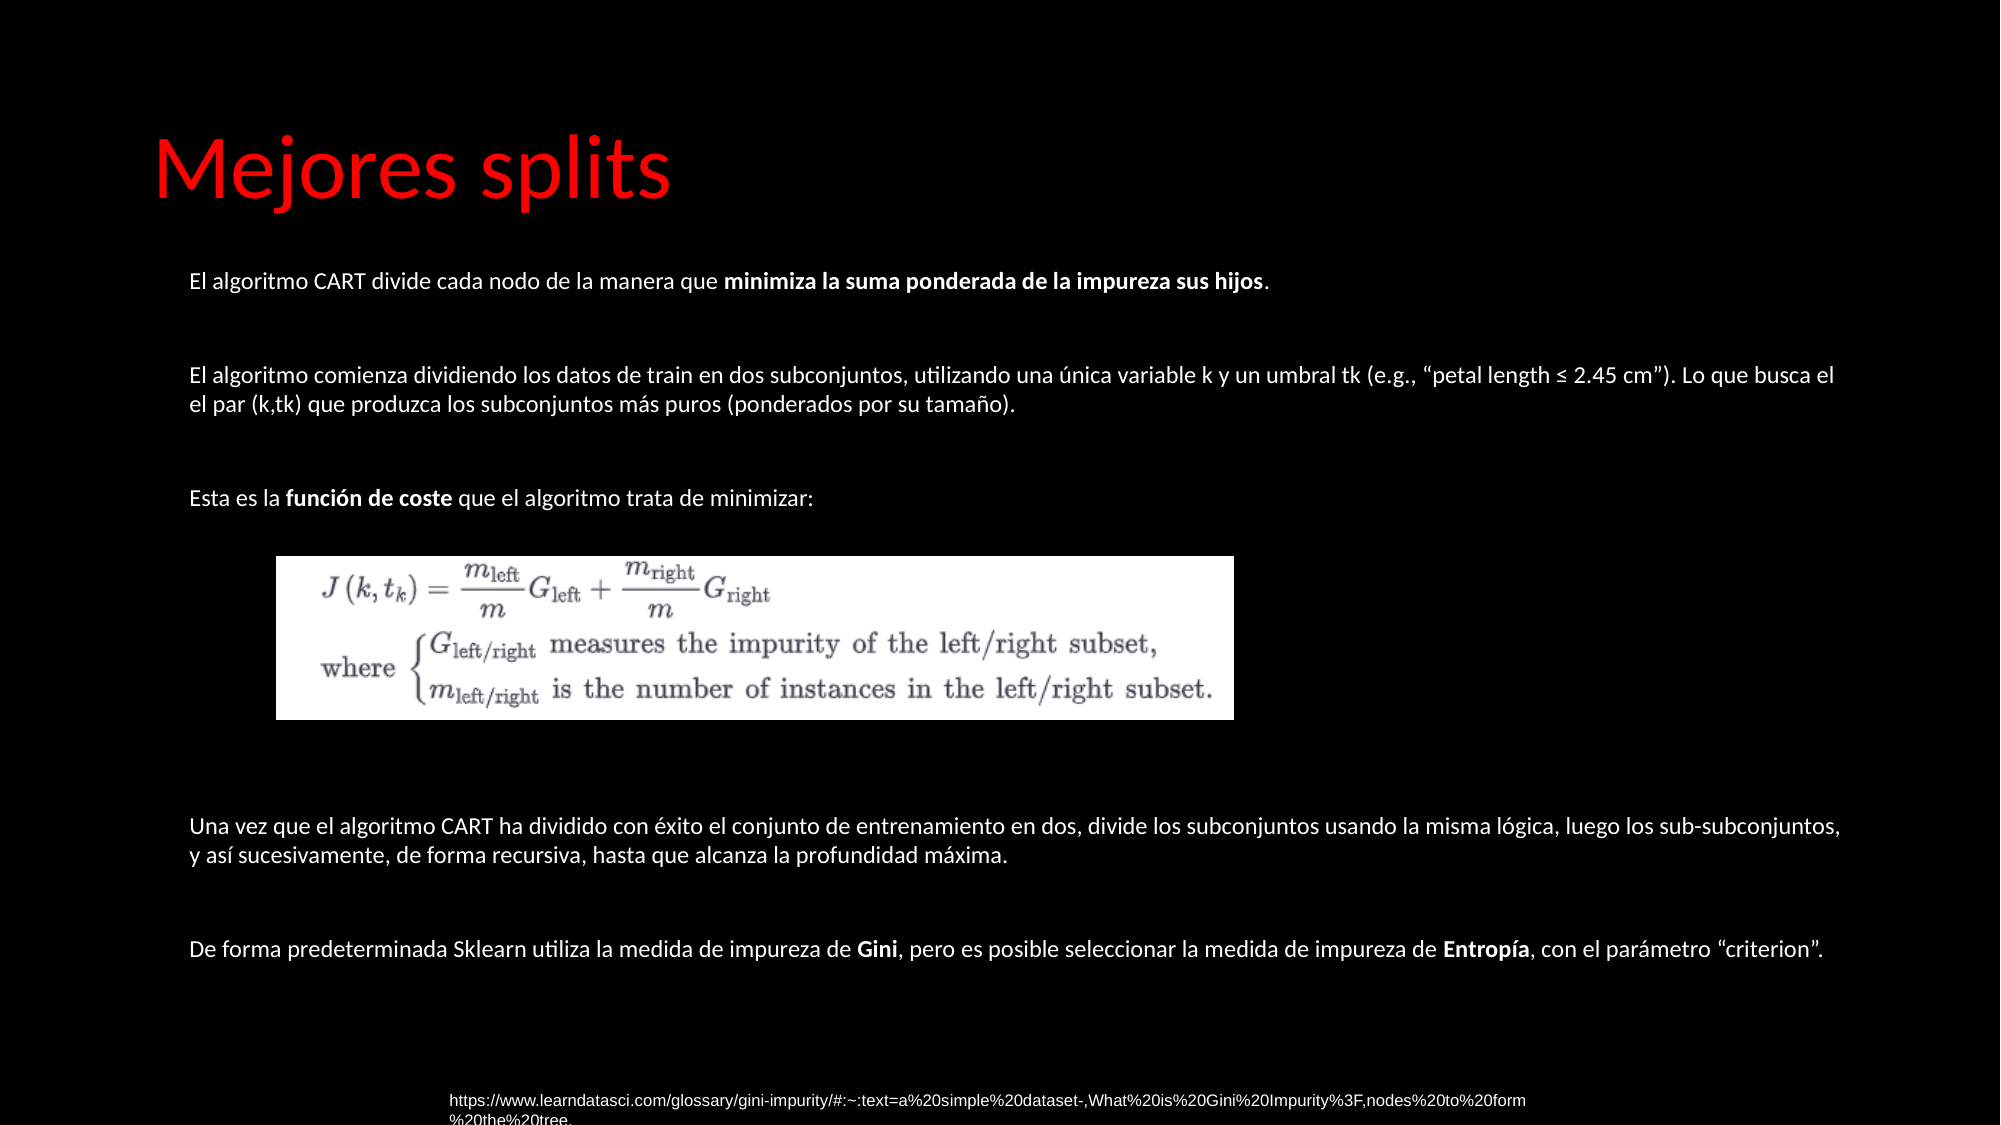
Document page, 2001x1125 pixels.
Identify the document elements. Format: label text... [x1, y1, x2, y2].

text_box https://www.learndatasci.com/glossary/gini-impurity/#:~:text=a%20simple%20dataset-,What%20is%20Gini%20Impurity%3F,nodes%20to%20form%20the%20tree. [434, 1082, 1566, 1125]
picture [276, 556, 1234, 720]
title Mejores splits [137, 59, 1863, 257]
list El algoritmo CART divide cada nodo de la manera que minimiza la suma ponderada de la impureza sus hijos. El algoritmo comienza dividiendo los datos de train en dos subconjuntos, utilizando una única variable k y un umbral tk (e.g., “petal length ≤ 2.45 cm”). Lo que busca el el par (k,tk) que produzca los subconjuntos más puros (ponderados por su tamaño). Esta es la función de coste que el algoritmo trata de minimizar: Una vez que el algoritmo CART ha dividido con éxito el conjunto de entrenamiento en dos, divide los subconjuntos usando la misma lógica, luego los sub-subconjuntos, y así sucesivamente, de forma recursiva, hasta que alcanza la profundidad máxima. De forma predeterminada Sklearn utiliza la medida de impureza de Gini, pero es posible seleccionar la medida de impureza de Entropía, con el parámetro “criterion”. [137, 257, 1863, 972]
